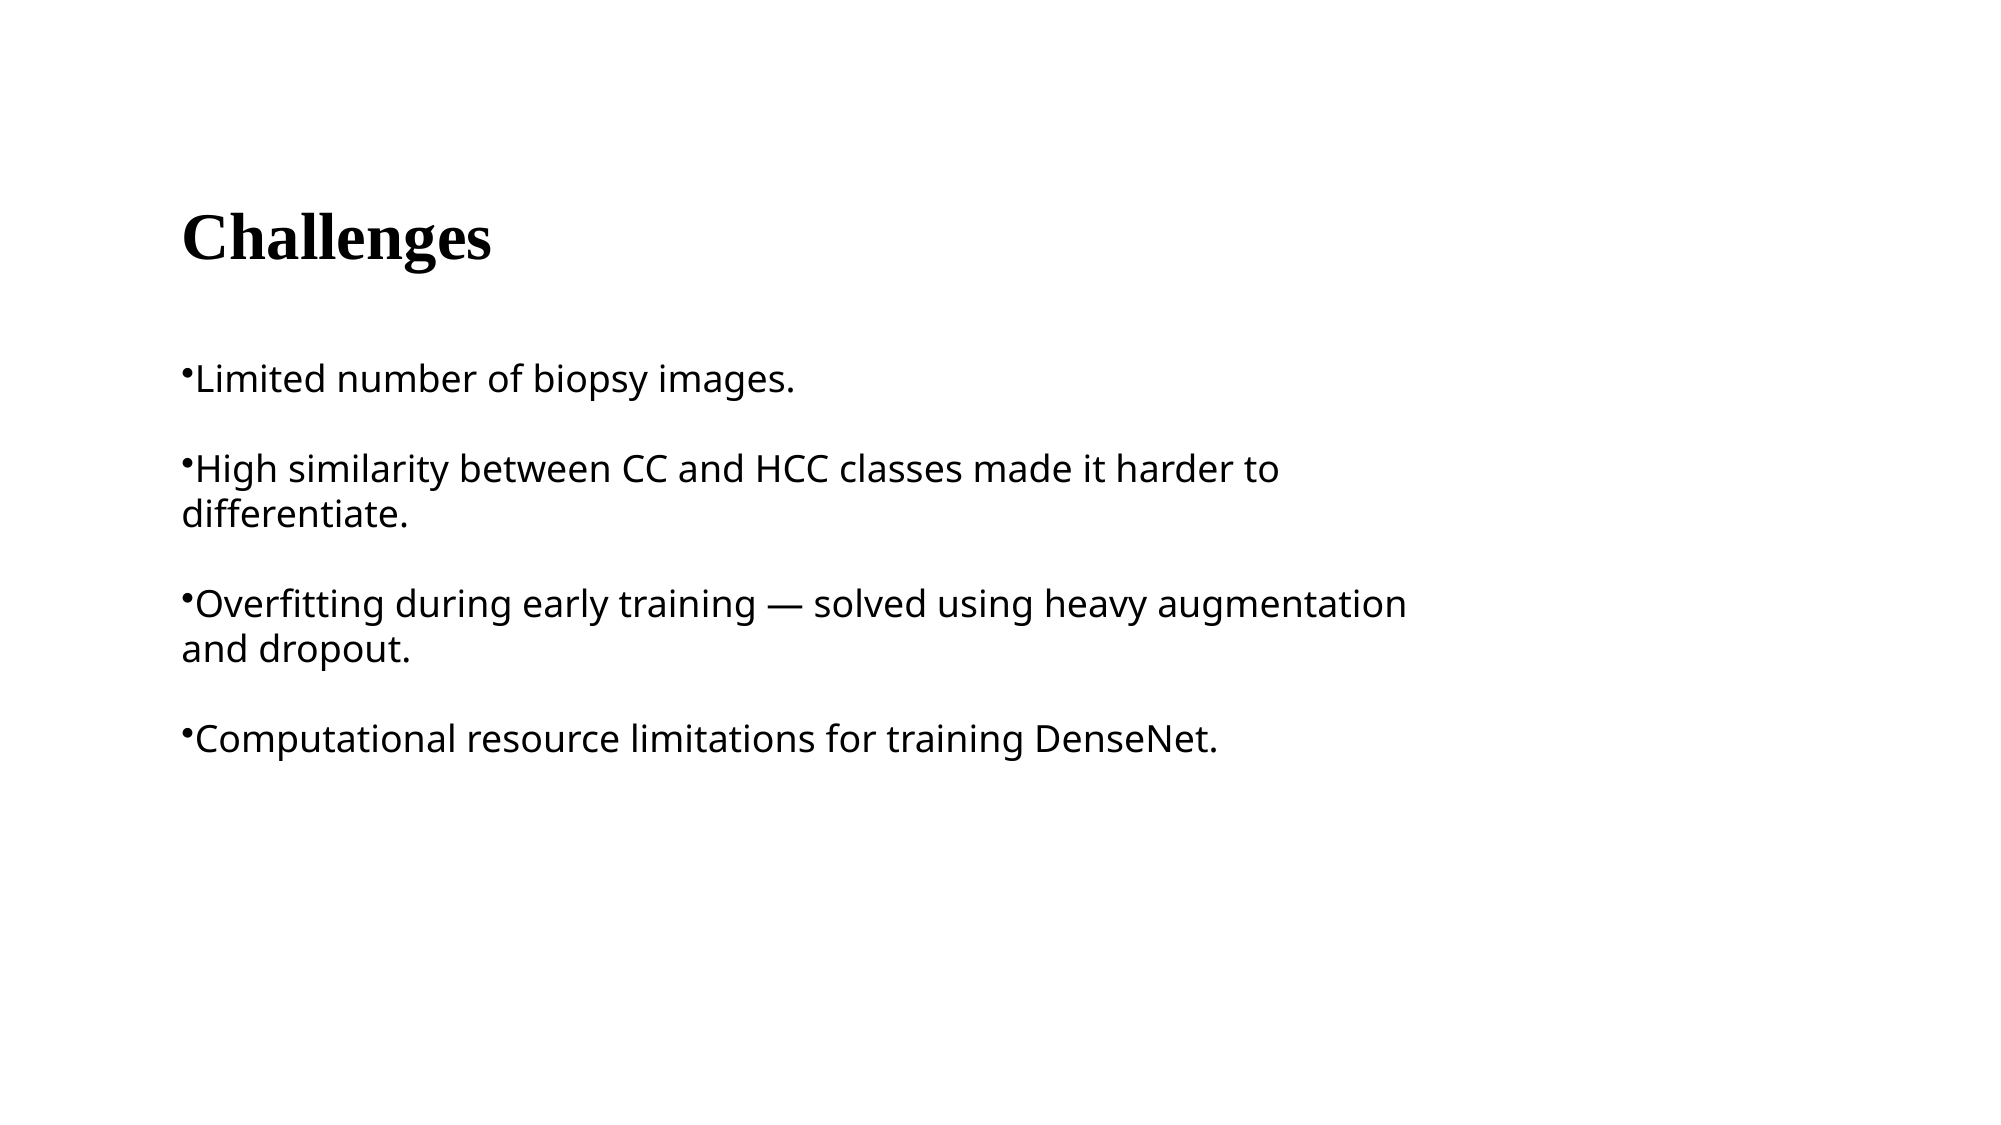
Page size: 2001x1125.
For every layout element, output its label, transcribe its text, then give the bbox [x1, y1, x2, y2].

title Challenges [166, 136, 1892, 340]
text_box Limited number of biopsy images. High similarity between CC and HCC classes made it harder to differentiate. Overfitting during early training — solved using heavy augmentation and dropout. Computational resource limitations for training DenseNet. [166, 347, 1483, 768]
